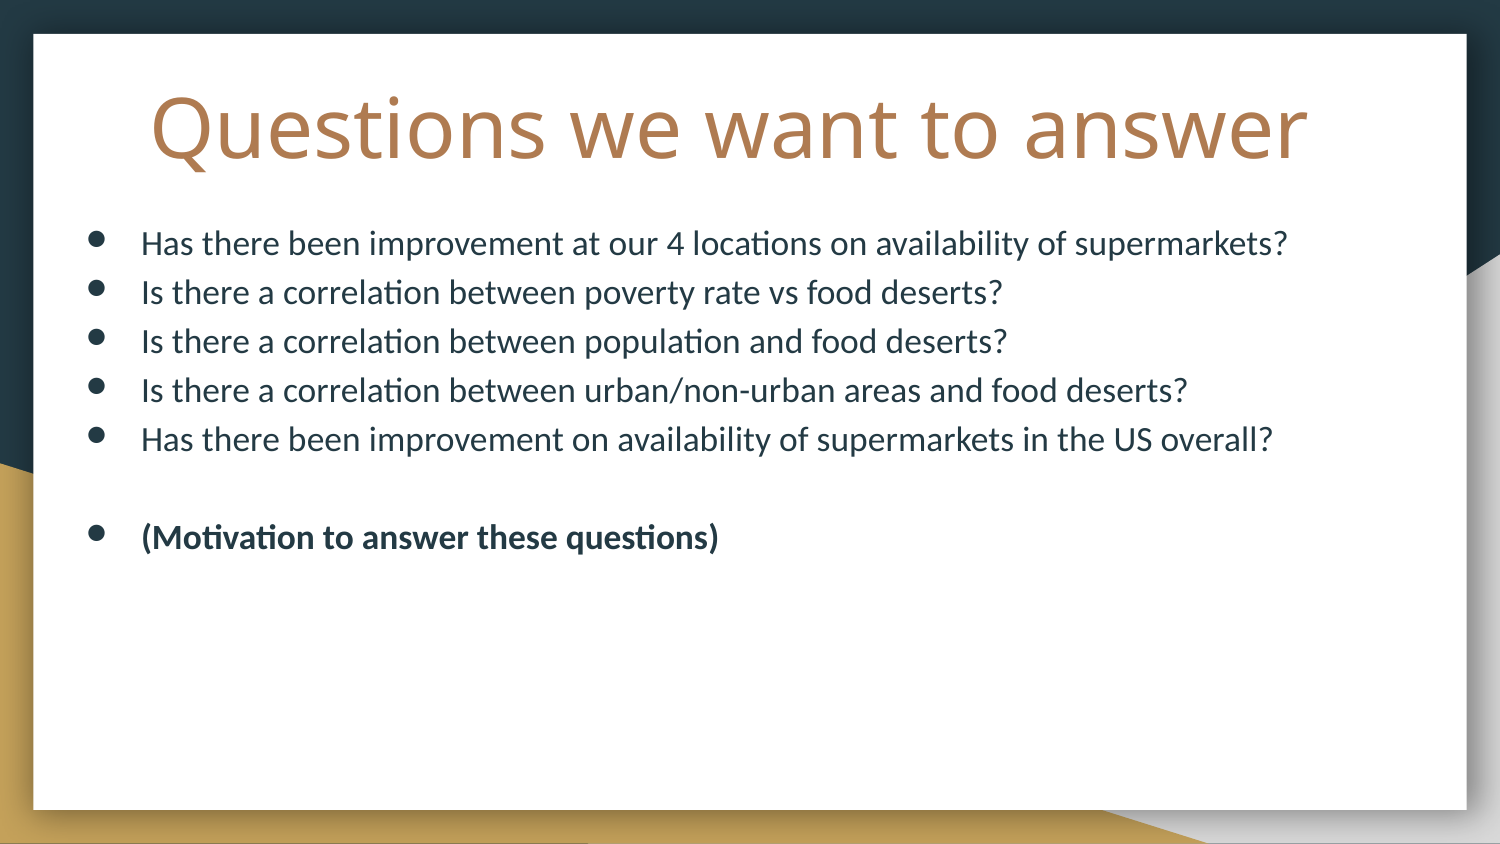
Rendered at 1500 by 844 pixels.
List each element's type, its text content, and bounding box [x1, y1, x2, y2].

title Questions we want to answer [134, 60, 1366, 198]
list Has there been improvement at our 4 locations on availability of supermarkets? Is there a correlation between poverty rate vs food deserts? Is there a correlation between population and food deserts? Is there a correlation between urban/non-urban areas and food deserts? Has there been improvement on availability of supermarkets in the US overall? (Motivation to answer these questions) [51, 198, 1449, 759]
